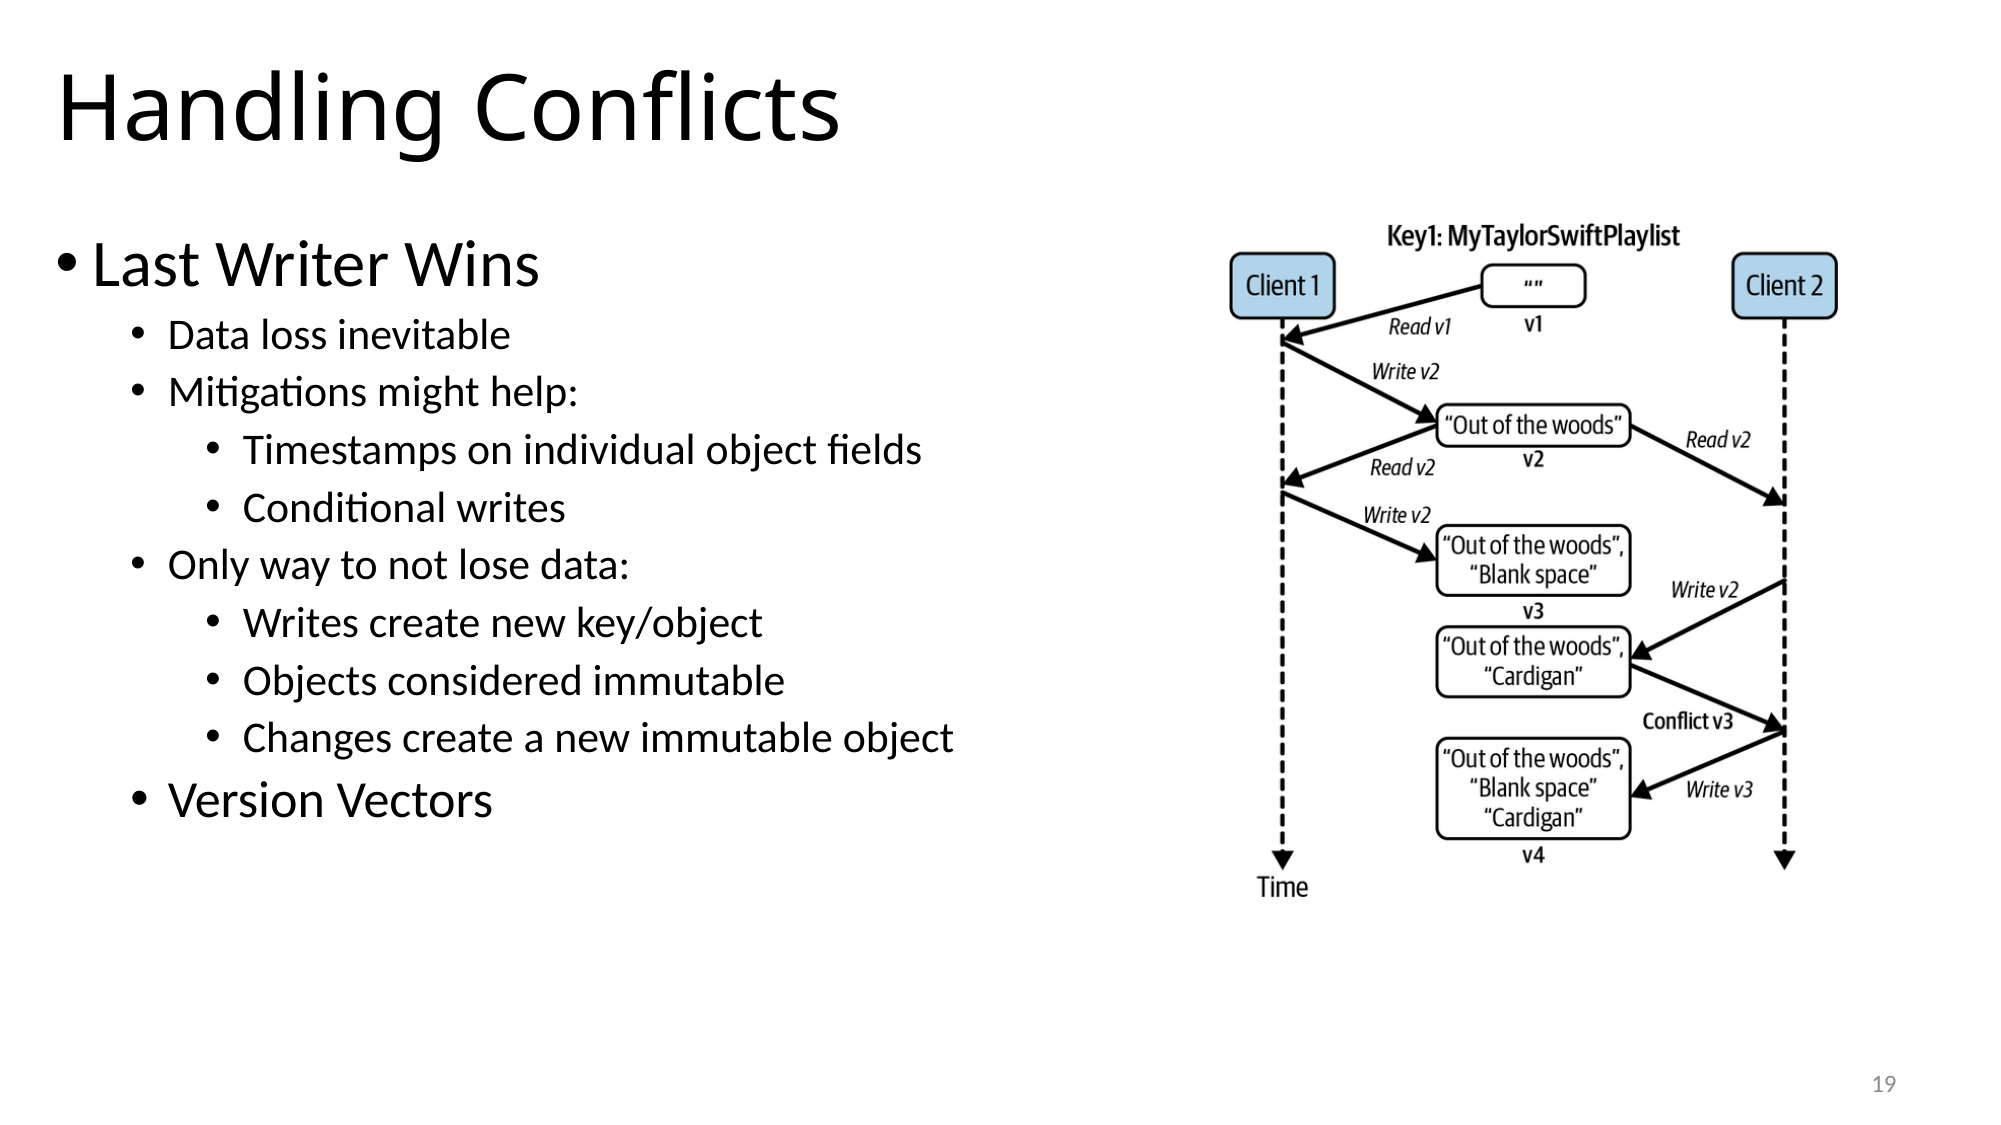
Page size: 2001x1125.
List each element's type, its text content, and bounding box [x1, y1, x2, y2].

picture [1229, 220, 1838, 904]
list Last Writer Wins Data loss inevitable Mitigations might help: Timestamps on individual object fields Conditional writes Only way to not lose data: Writes create new key/object Objects considered immutable Changes create a new immutable object Version Vectors [40, 221, 1955, 1021]
title Handling Conflicts [40, 35, 1955, 187]
